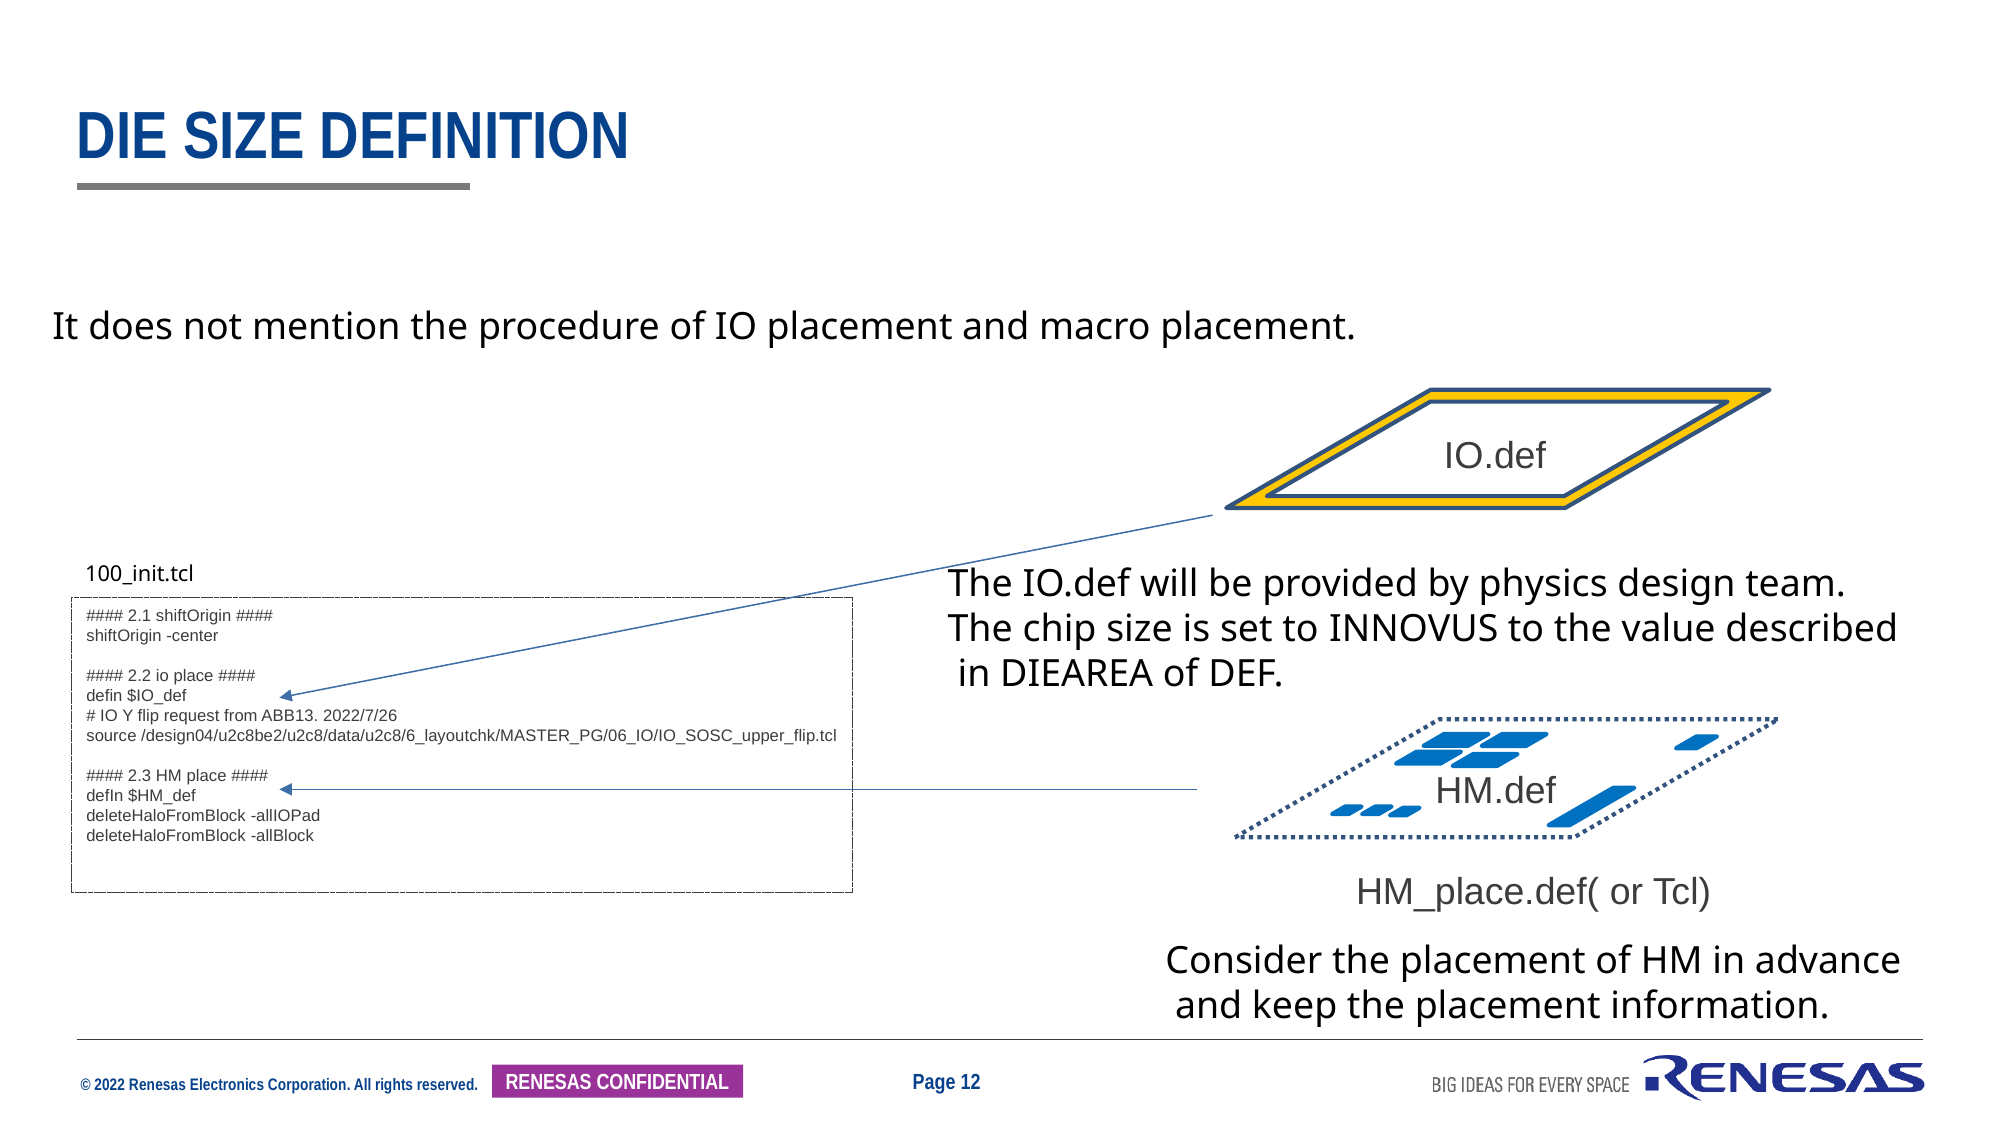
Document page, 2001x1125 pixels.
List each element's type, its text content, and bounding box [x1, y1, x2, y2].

text_box #### 2.1 shiftOrigin #### shiftOrigin -center #### 2.2 io place #### defin $IO_def # IO Y flip request from ABB13. 2022/7/26 source /design04/u2c8be2/u2c8/data/u2c8/6_layoutchk/MASTER_PG/06_IO/IO_SOSC_upper_flip.tcl #### 2.3 HM place #### defIn $HM_def deleteHaloFromBlock -allIOPad deleteHaloFromBlock -allBlock [71, 597, 853, 893]
text_box HM_place.def( or Tcl) [1341, 859, 1727, 920]
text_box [279, 514, 1213, 699]
text_box It does not mention the procedure of IO placement and macro placement. [37, 294, 1373, 355]
text_box The IO.def will be provided by physics design team. The chip size is set to INNOVUS to the value described in DIEAREA of DEF. [1215, 551, 1914, 701]
text_box [1234, 717, 1779, 840]
text_box 100_init.tcl [70, 552, 209, 594]
text_box IO.def [1429, 423, 1562, 484]
text_box [1264, 399, 1730, 499]
title Die size definition [76, 97, 1922, 173]
text_box Consider the placement of HM in advance and keep the placement information. [1150, 928, 1917, 1034]
picture [1425, 1049, 1933, 1106]
text_box [1224, 387, 1772, 511]
